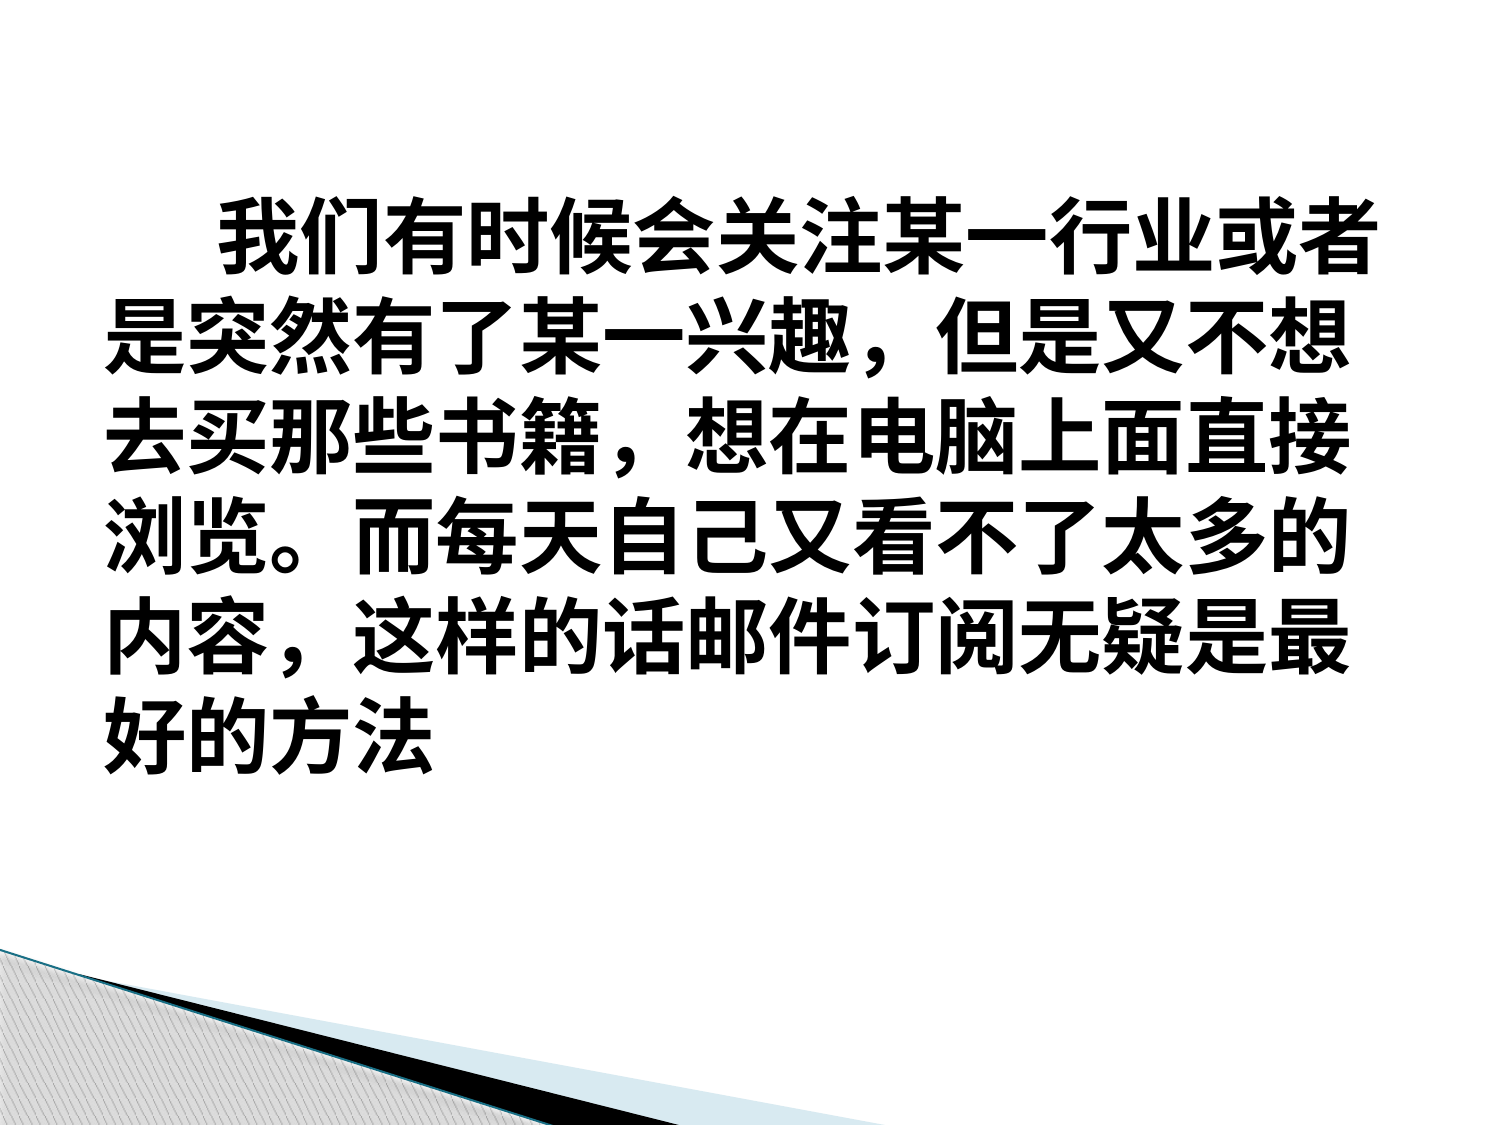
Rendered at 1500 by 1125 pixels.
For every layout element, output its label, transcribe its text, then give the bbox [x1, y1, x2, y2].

text_box 我们有时候会关注某一行业或者是突然有了某一兴趣，但是又不想去买那些书籍，想在电脑上面直接浏览。而每天自己又看不了太多的内容，这样的话邮件订阅无疑是最好的方法 [88, 132, 1400, 792]
